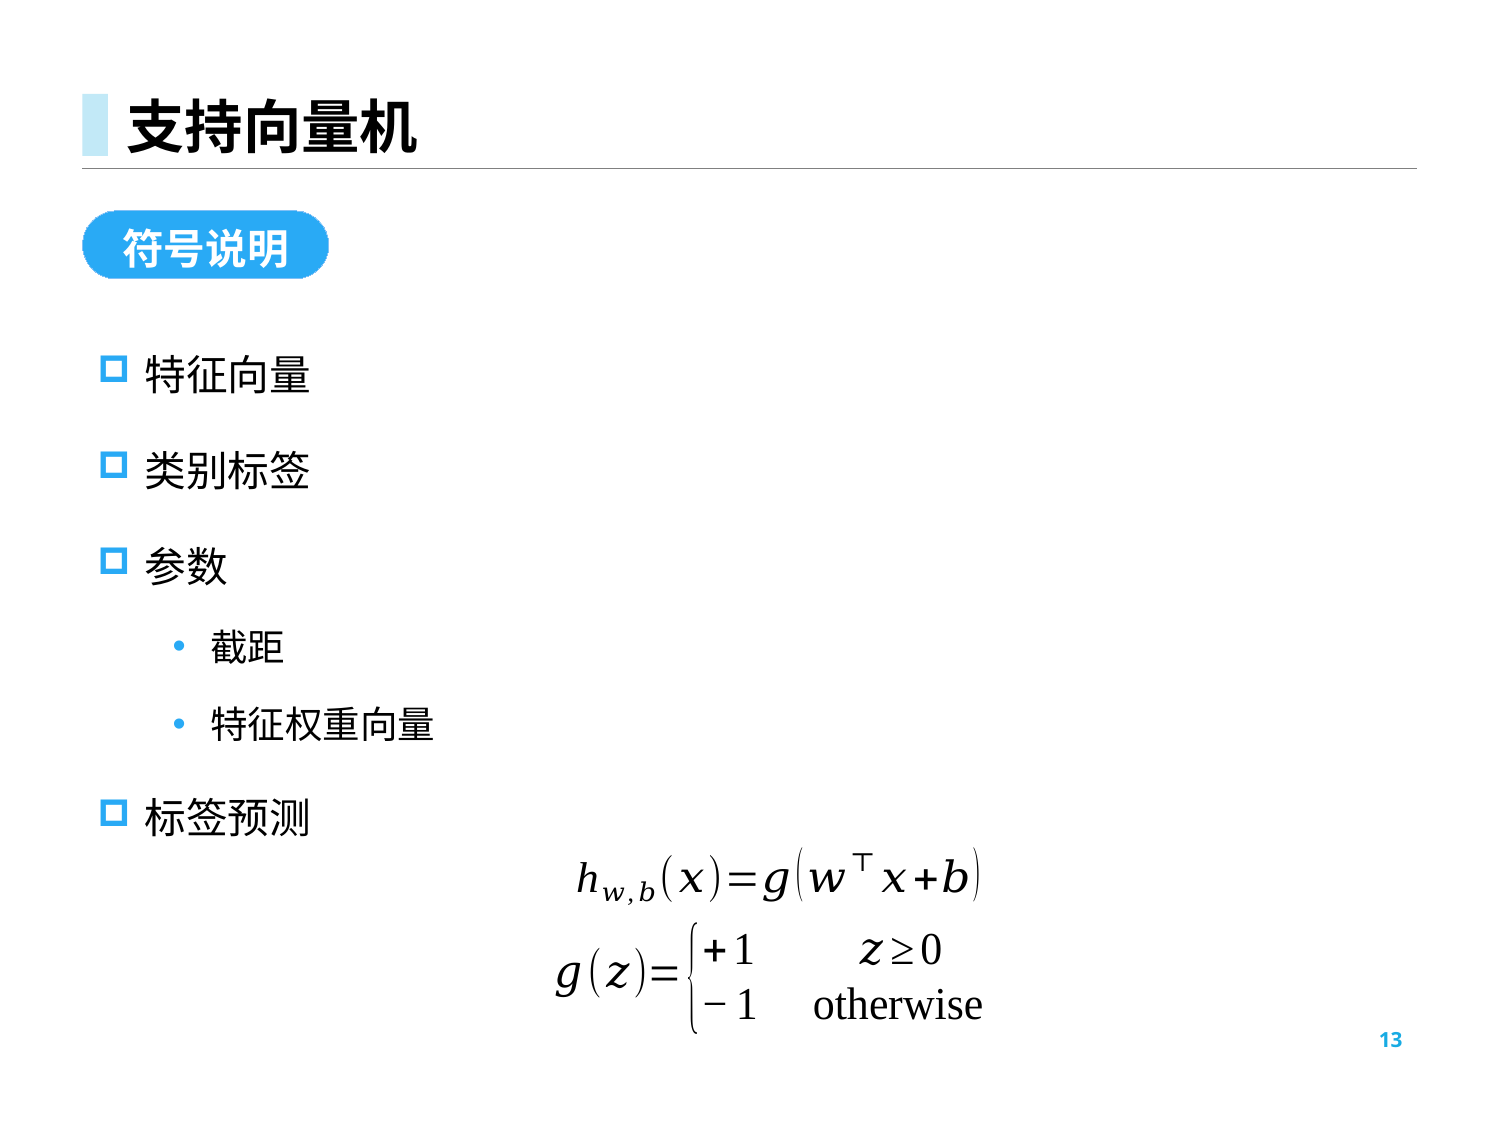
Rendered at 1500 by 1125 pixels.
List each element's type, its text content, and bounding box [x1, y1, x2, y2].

title 支持向量机 [111, 0, 1447, 169]
text_box 符号说明 [82, 210, 329, 279]
slide_number 13 [1059, 1023, 1418, 1058]
